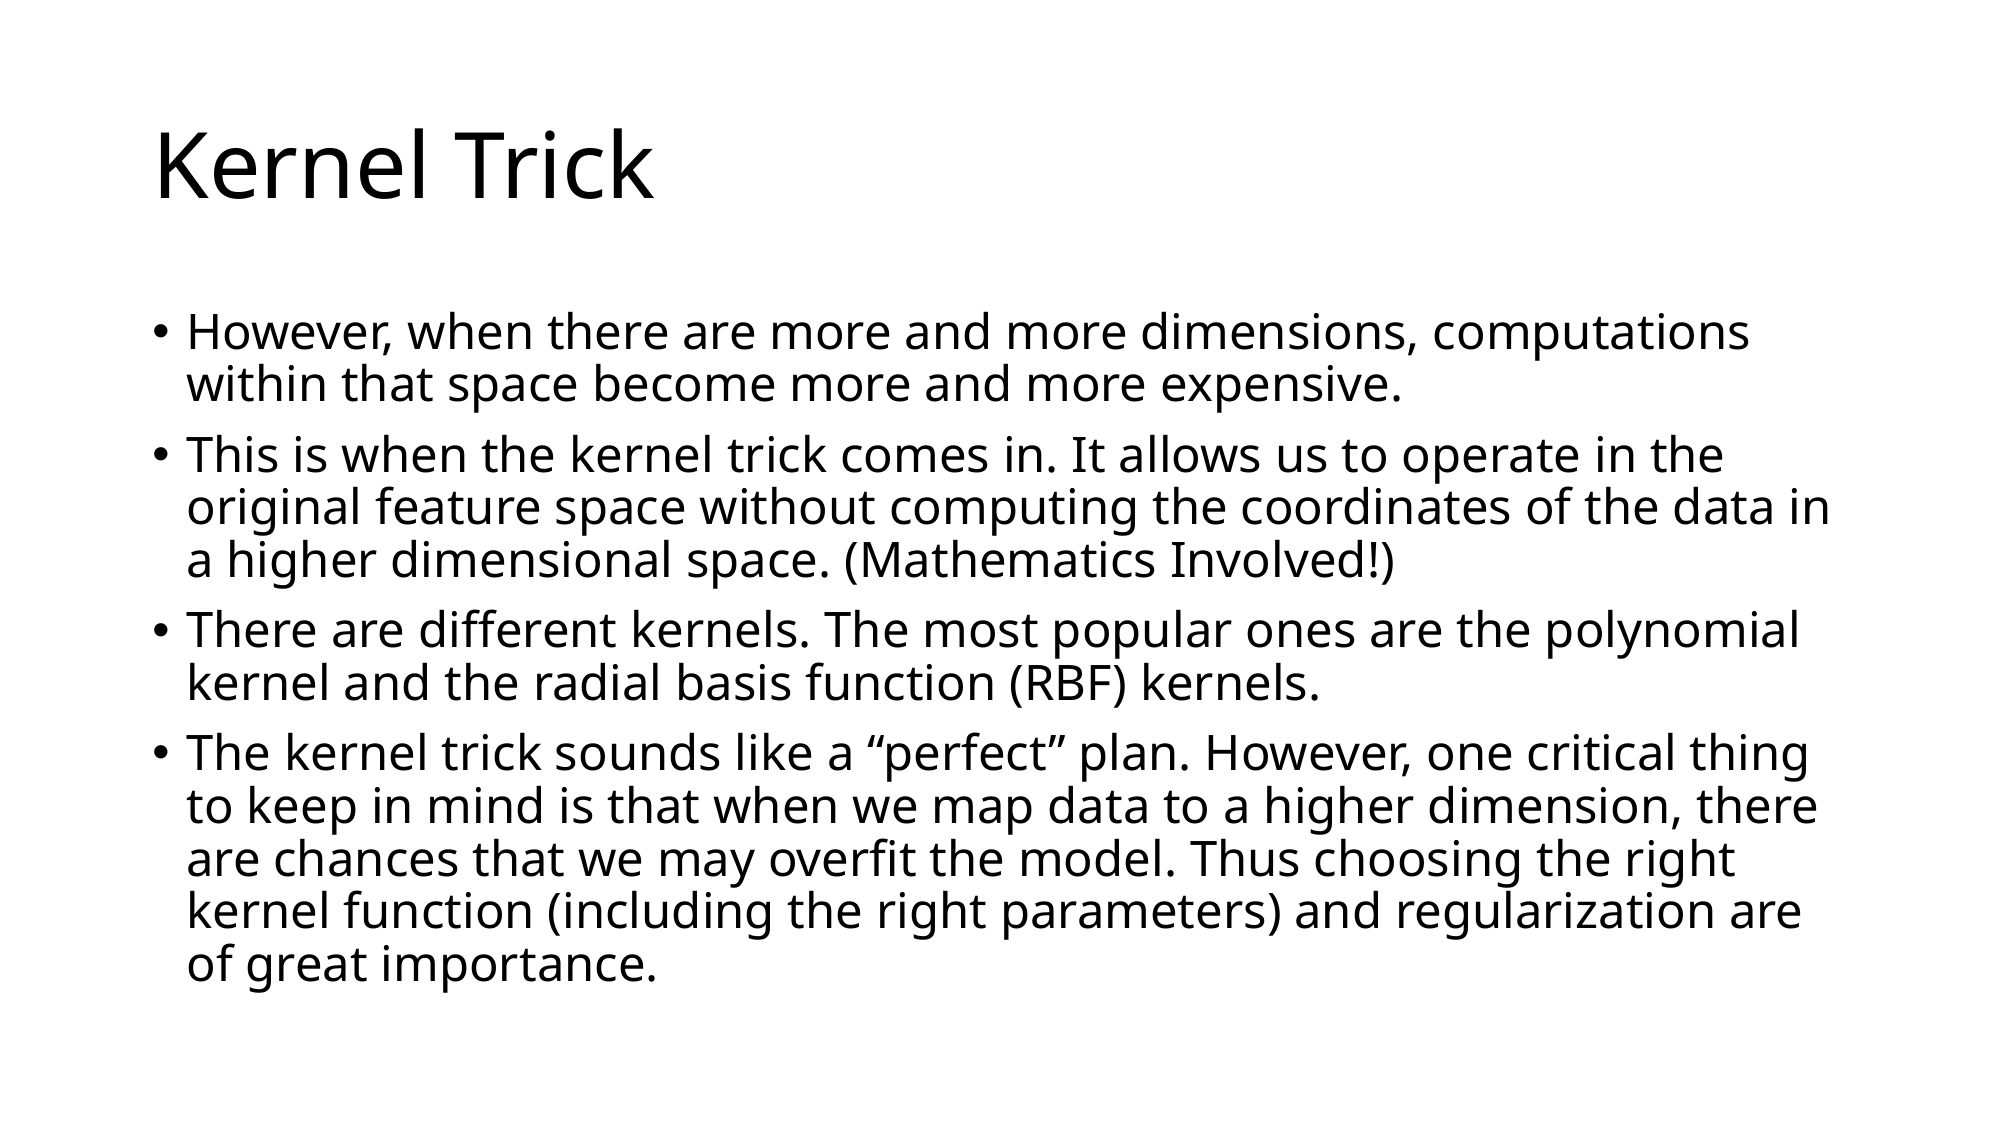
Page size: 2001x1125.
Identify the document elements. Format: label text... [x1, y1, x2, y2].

list However, when there are more and more dimensions, computations within that space become more and more expensive. This is when the kernel trick comes in. It allows us to operate in the original feature space without computing the coordinates of the data in a higher dimensional space. (Mathematics Involved!) There are different kernels. The most popular ones are the polynomial kernel and the radial basis function (RBF) kernels. The kernel trick sounds like a “perfect” plan. However, one critical thing to keep in mind is that when we map data to a higher dimension, there are chances that we may overfit the model. Thus choosing the right kernel function (including the right parameters) and regularization are of great importance. [137, 299, 1863, 1014]
title Kernel Trick [137, 59, 1863, 278]
